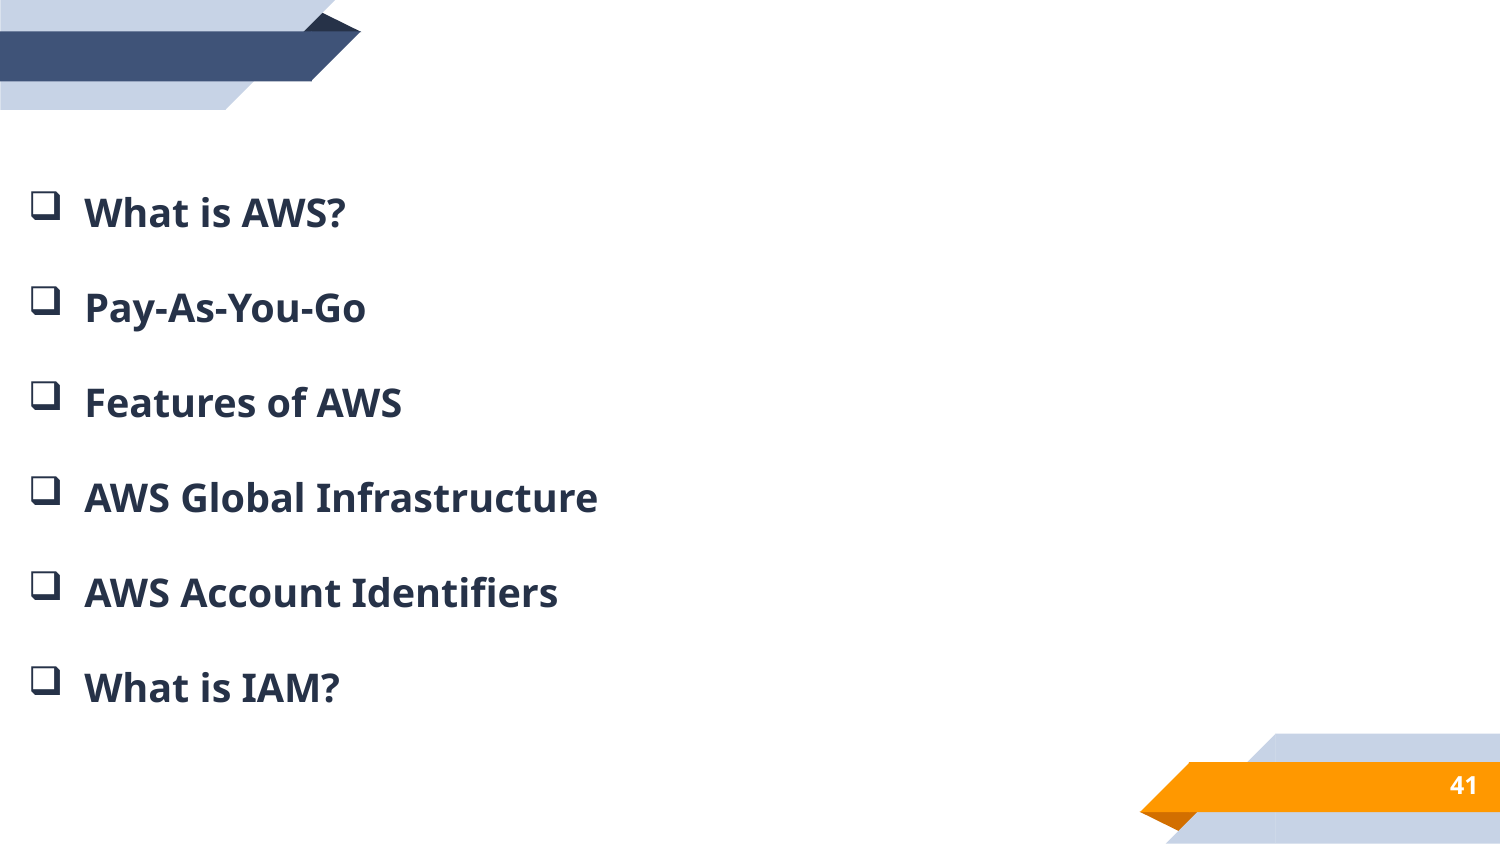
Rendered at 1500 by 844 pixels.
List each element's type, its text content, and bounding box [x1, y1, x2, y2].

slide_number 41 [1249, 760, 1494, 813]
text_box What is AWS? Pay-As-You-Go Features of AWS AWS Global Infrastructure AWS Account Identifiers What is IAM? [0, 132, 758, 718]
